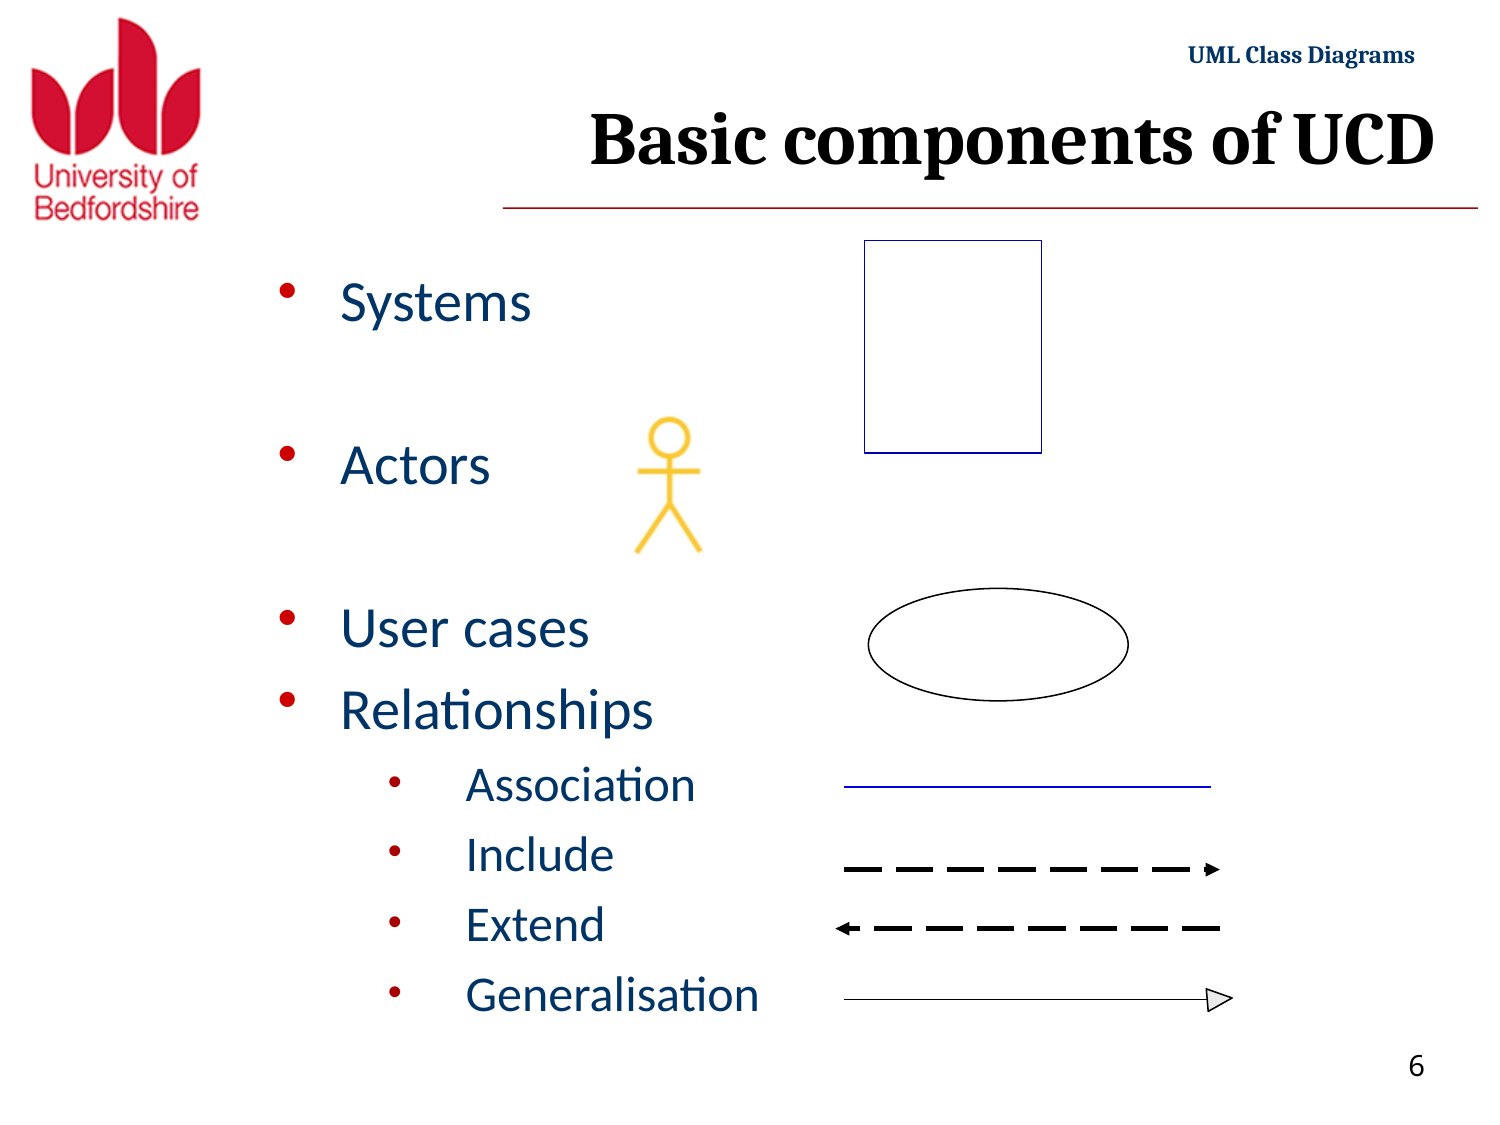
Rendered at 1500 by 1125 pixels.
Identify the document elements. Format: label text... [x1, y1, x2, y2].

text_box [864, 240, 1042, 453]
picture [0, 0, 237, 236]
picture [619, 412, 717, 564]
text_box [1206, 988, 1233, 1006]
text_box [1207, 1006, 1218, 1012]
title Basic components of UCD [301, 78, 1452, 191]
list Systems Actors User cases Relationships Association Include Extend Generalisation [262, 255, 1459, 1047]
text_box [868, 588, 1129, 701]
